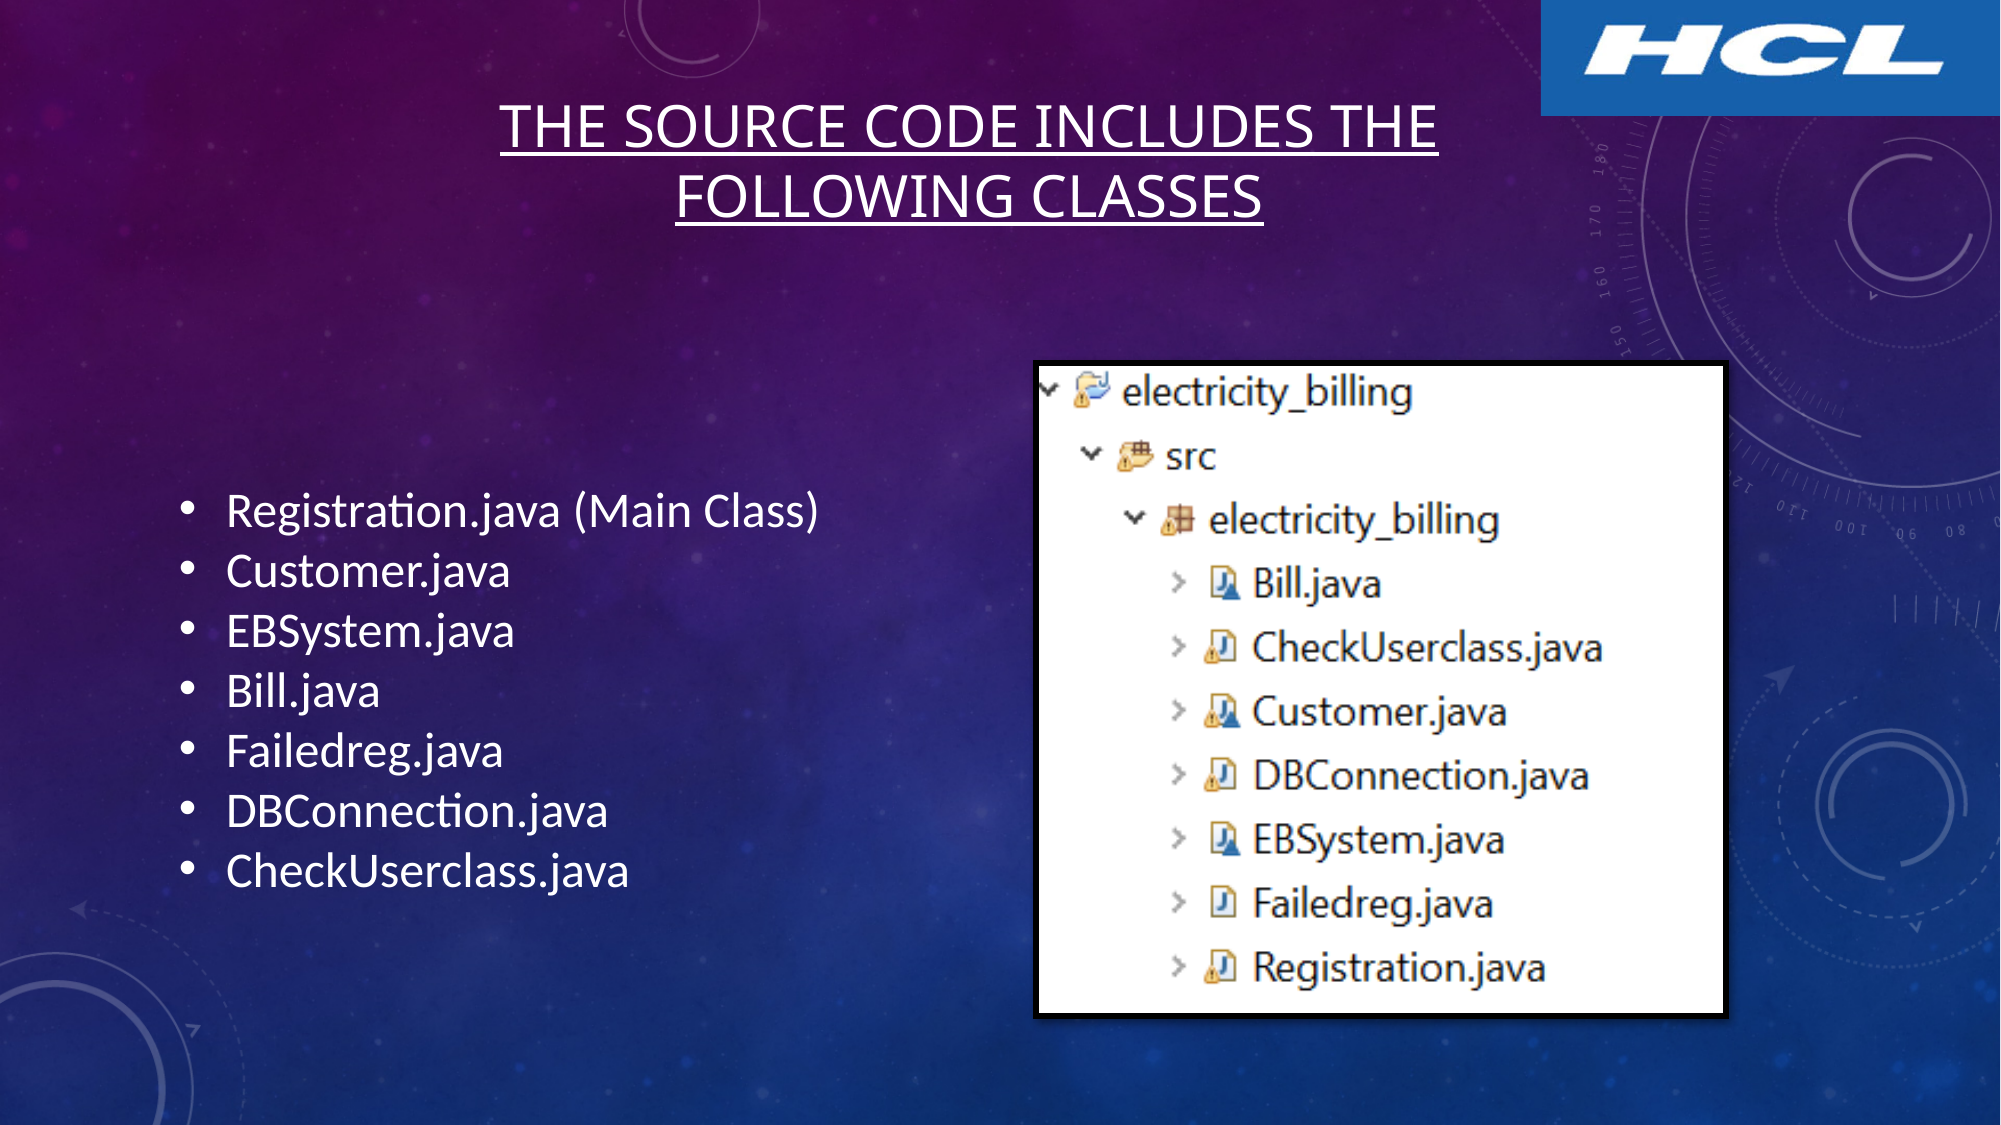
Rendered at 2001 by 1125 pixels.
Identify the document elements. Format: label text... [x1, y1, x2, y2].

picture [0, 0, 2001, 1125]
text_box THE SOURCE CODE INCLUDES THE FOLLOWING CLASSES [452, 81, 1486, 237]
text_box Registration.java (Main Class) Customer.java EBSystem.java Bill.java Failedreg.java DBConnection.java CheckUserclass.java [164, 469, 874, 905]
